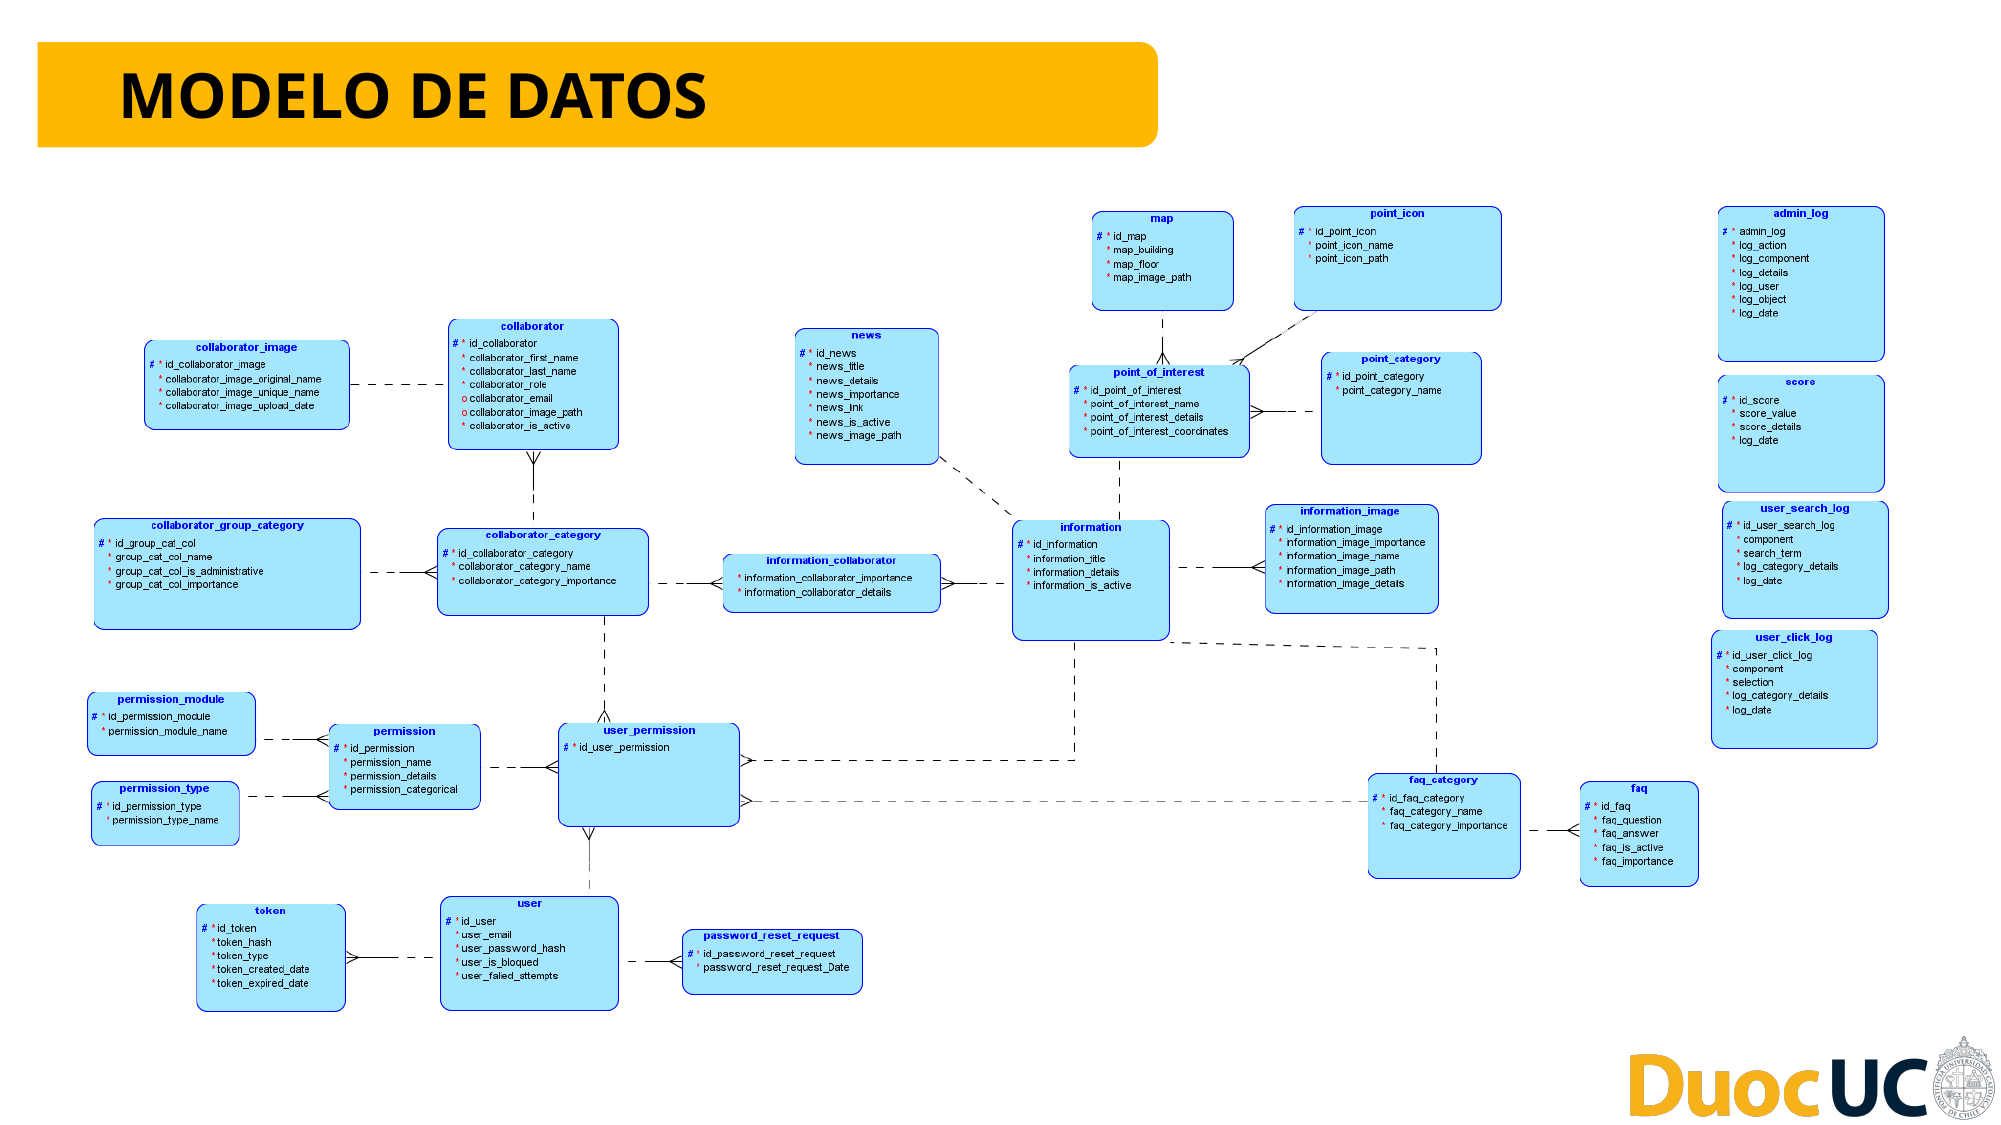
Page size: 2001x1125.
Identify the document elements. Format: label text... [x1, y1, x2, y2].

text_box [35, 40, 1160, 149]
picture [1624, 1030, 2000, 1125]
picture [86, 205, 1899, 1022]
text_box MODELO DE DATOS [37, 50, 790, 140]
